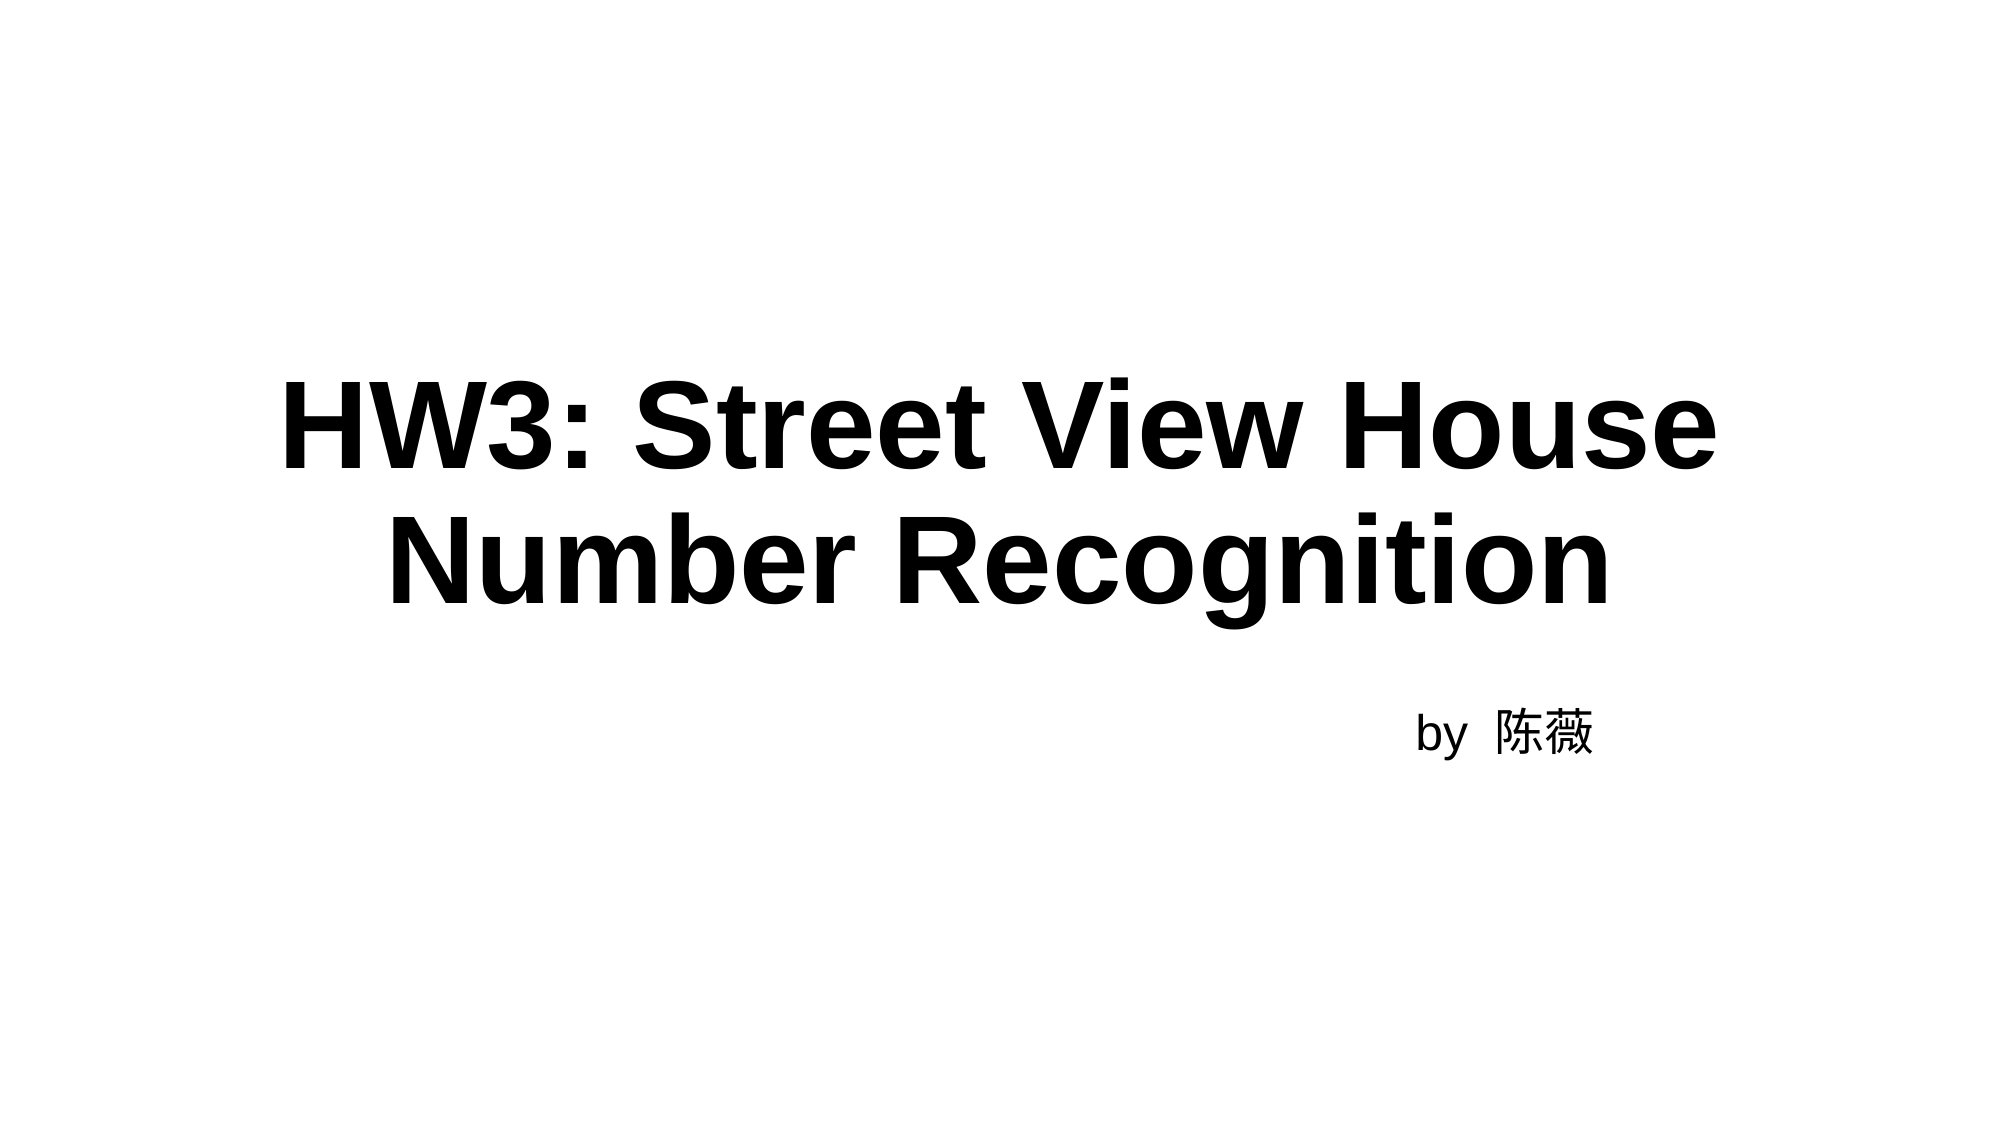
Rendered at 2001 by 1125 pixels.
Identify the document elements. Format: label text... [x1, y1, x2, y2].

title HW3: Street View House Number Recognition [253, 345, 1747, 639]
subtitle by 陈薇 [1394, 699, 1616, 774]
